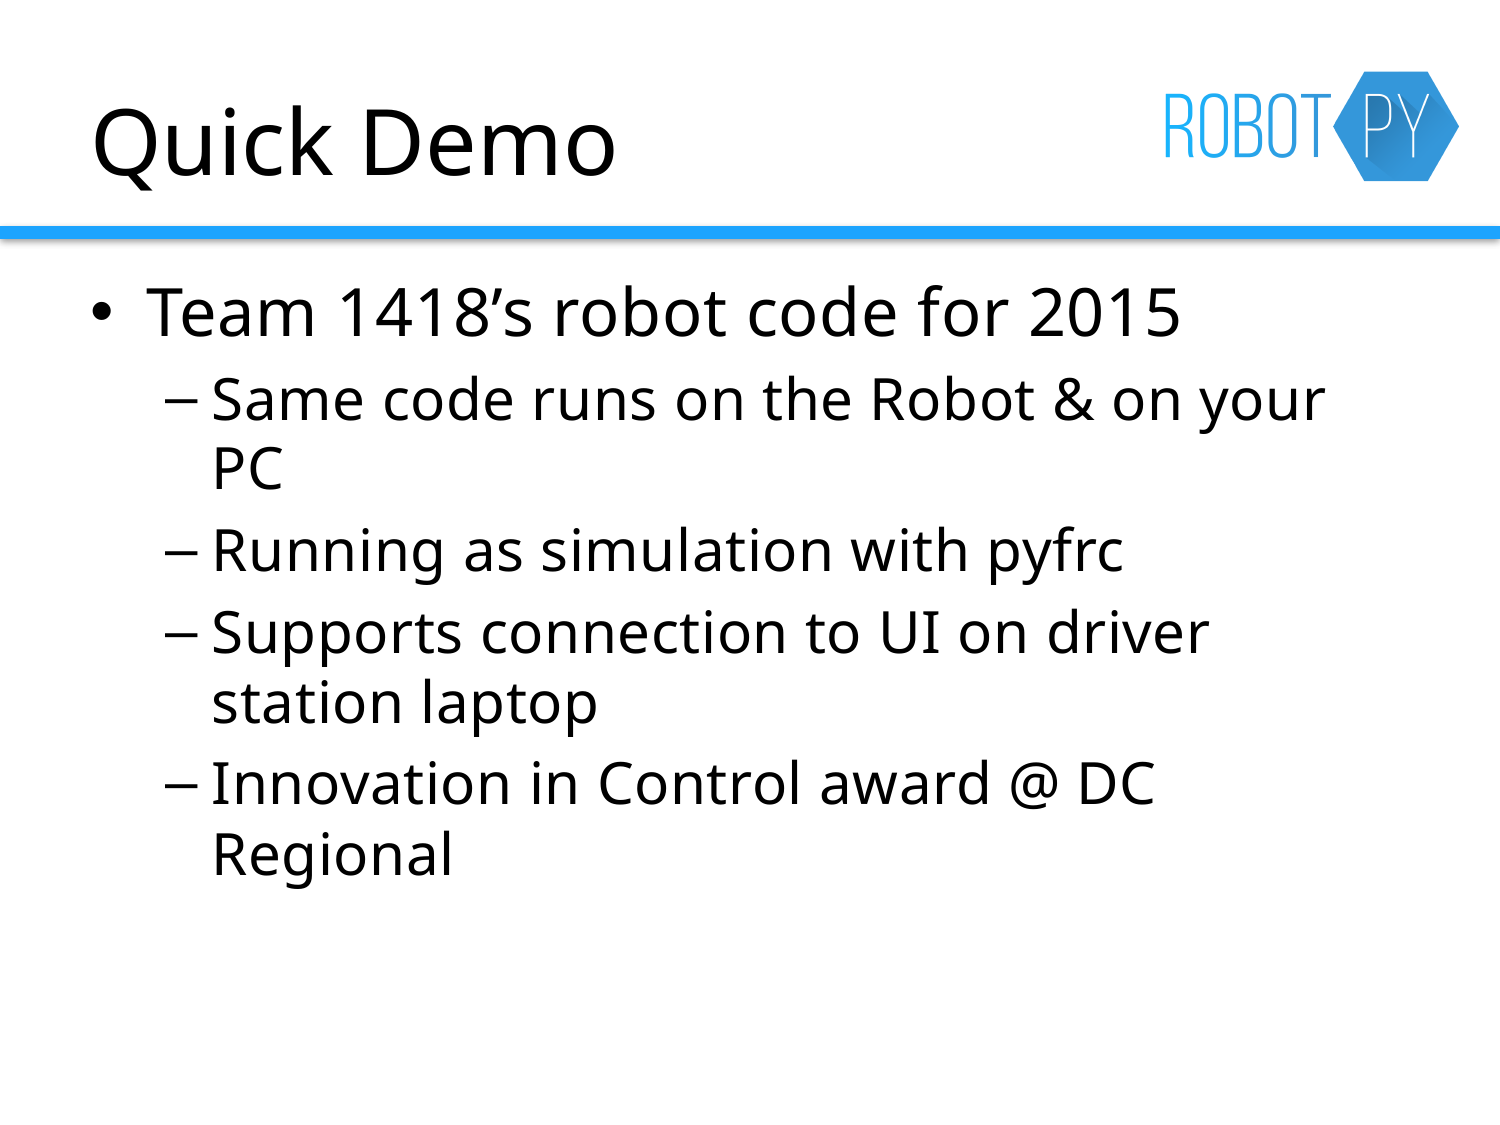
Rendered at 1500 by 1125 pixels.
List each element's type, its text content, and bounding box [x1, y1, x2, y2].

list Team 1418’s robot code for 2015 Same code runs on the Robot & on your PC Running as simulation with pyfrc Supports connection to UI on driver station laptop Innovation in Control award @ DC Regional [75, 262, 1425, 1005]
picture [1123, 45, 1500, 212]
title Quick Demo [75, 45, 1123, 233]
